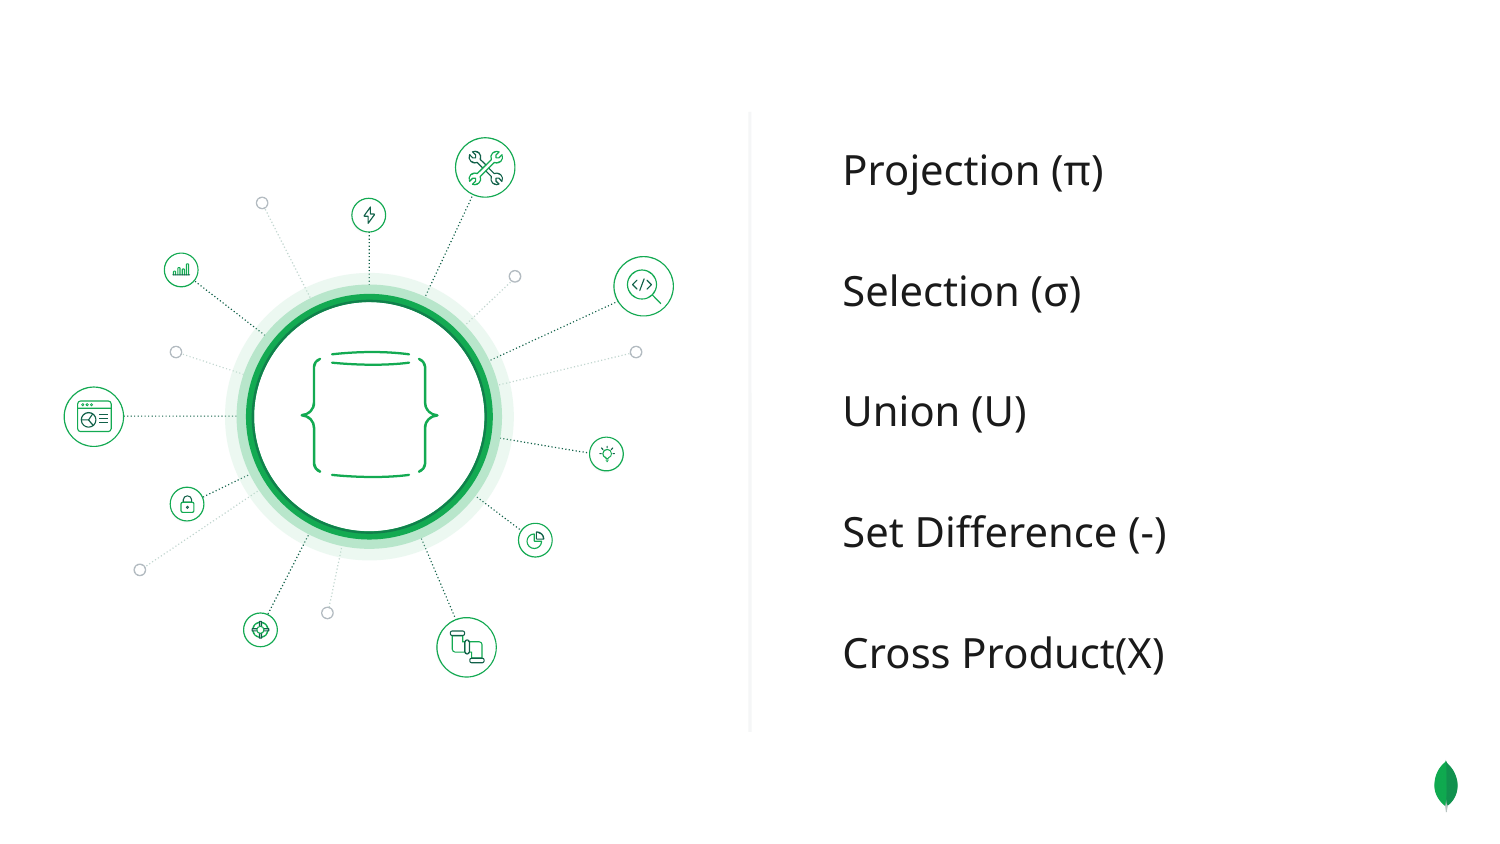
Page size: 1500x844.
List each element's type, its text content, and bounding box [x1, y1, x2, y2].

text_box Cross Product(X) [836, 616, 1421, 682]
picture [1433, 759, 1459, 813]
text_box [63, 136, 675, 678]
text_box Selection (σ) [836, 253, 1421, 320]
text_box Set Difference (-) [836, 495, 1421, 561]
text_box Union (U) [836, 374, 1421, 441]
text_box Projection (π) [836, 133, 1421, 199]
